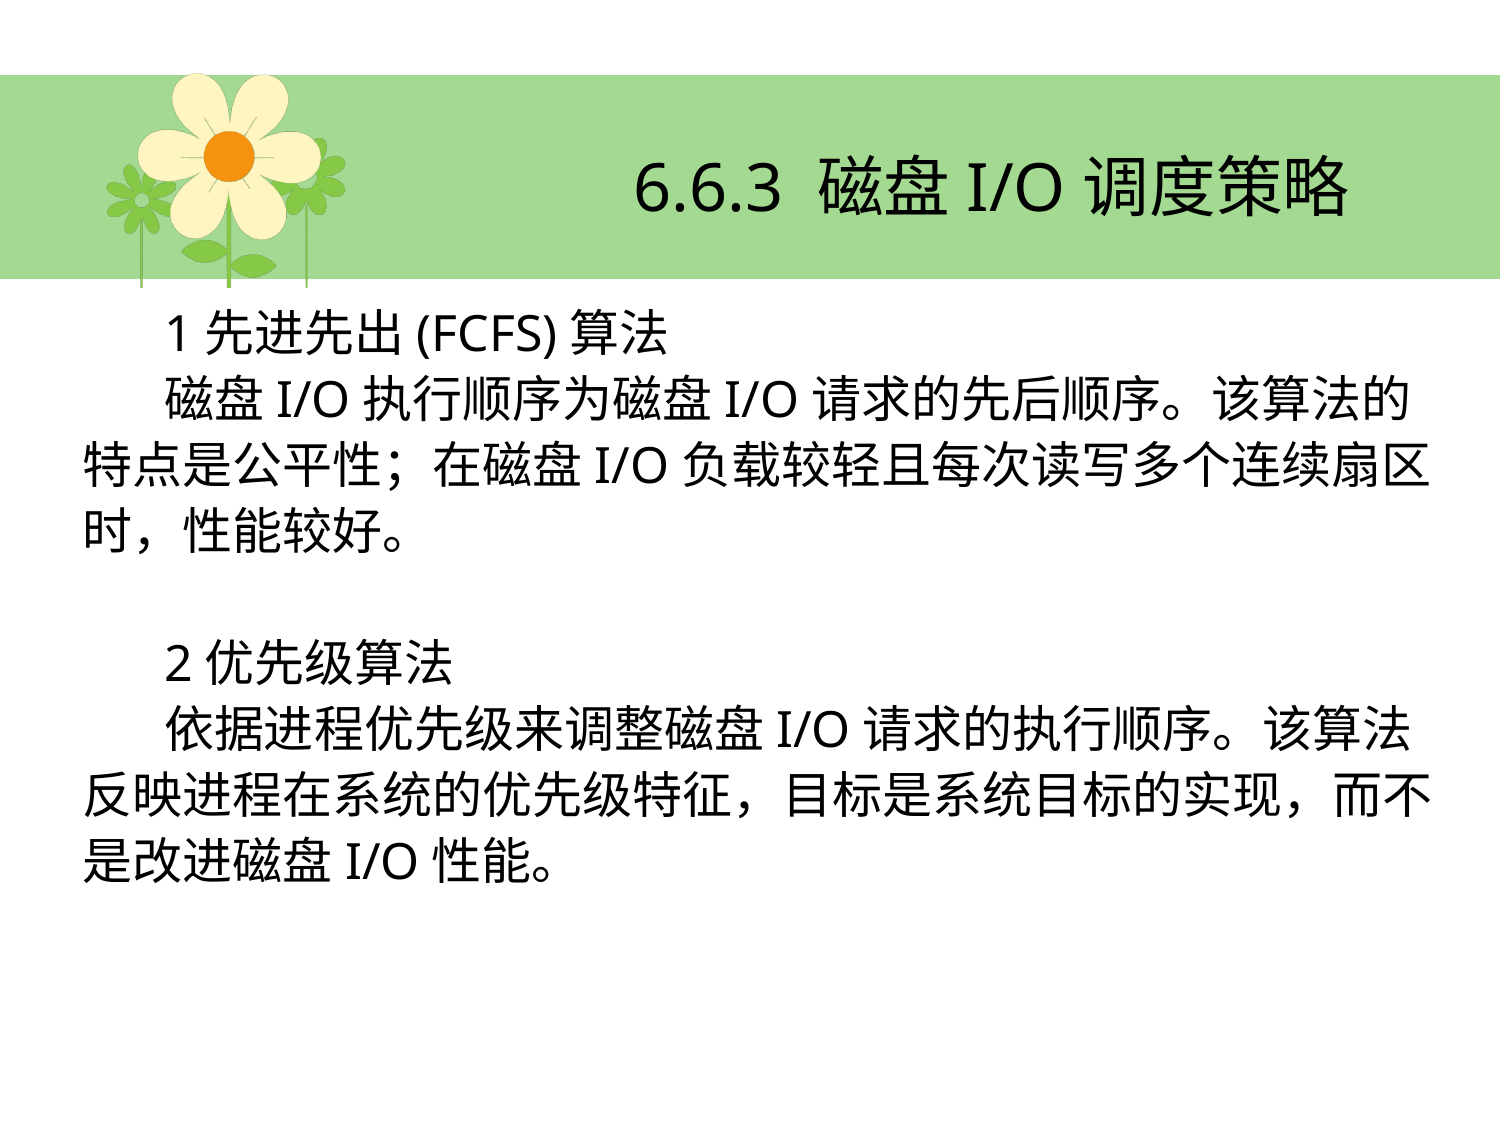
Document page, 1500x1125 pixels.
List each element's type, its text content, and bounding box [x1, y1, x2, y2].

list 1先进先出(FCFS)算法 磁盘I/O执行顺序为磁盘I/O请求的先后顺序。该算法的特点是公平性；在磁盘I/O负载较轻且每次读写多个连续扇区时，性能较好。 2优先级算法 依据进程优先级来调整磁盘I/O请求的执行顺序。该算法反映进程在系统的优先级特征，目标是系统目标的实现，而不是改进磁盘I/O性能。 [64, 288, 1473, 1103]
picture [0, 0, 1500, 289]
